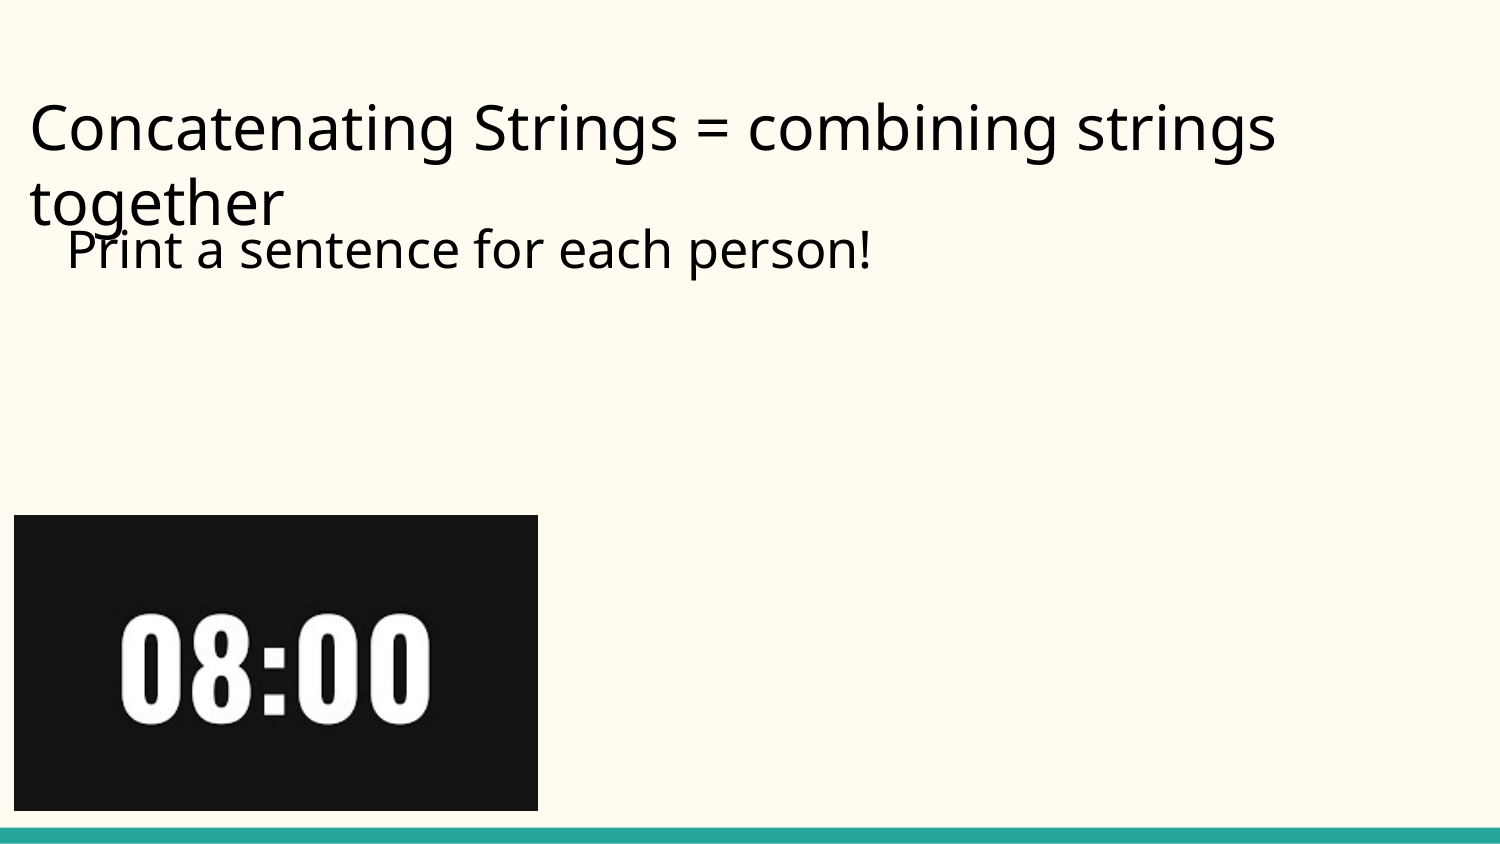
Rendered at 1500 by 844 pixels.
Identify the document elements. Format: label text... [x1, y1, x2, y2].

picture [14, 515, 539, 811]
title Concatenating Strings = combining strings together [14, 72, 1500, 174]
list Print a sentence for each person! [51, 192, 1449, 750]
